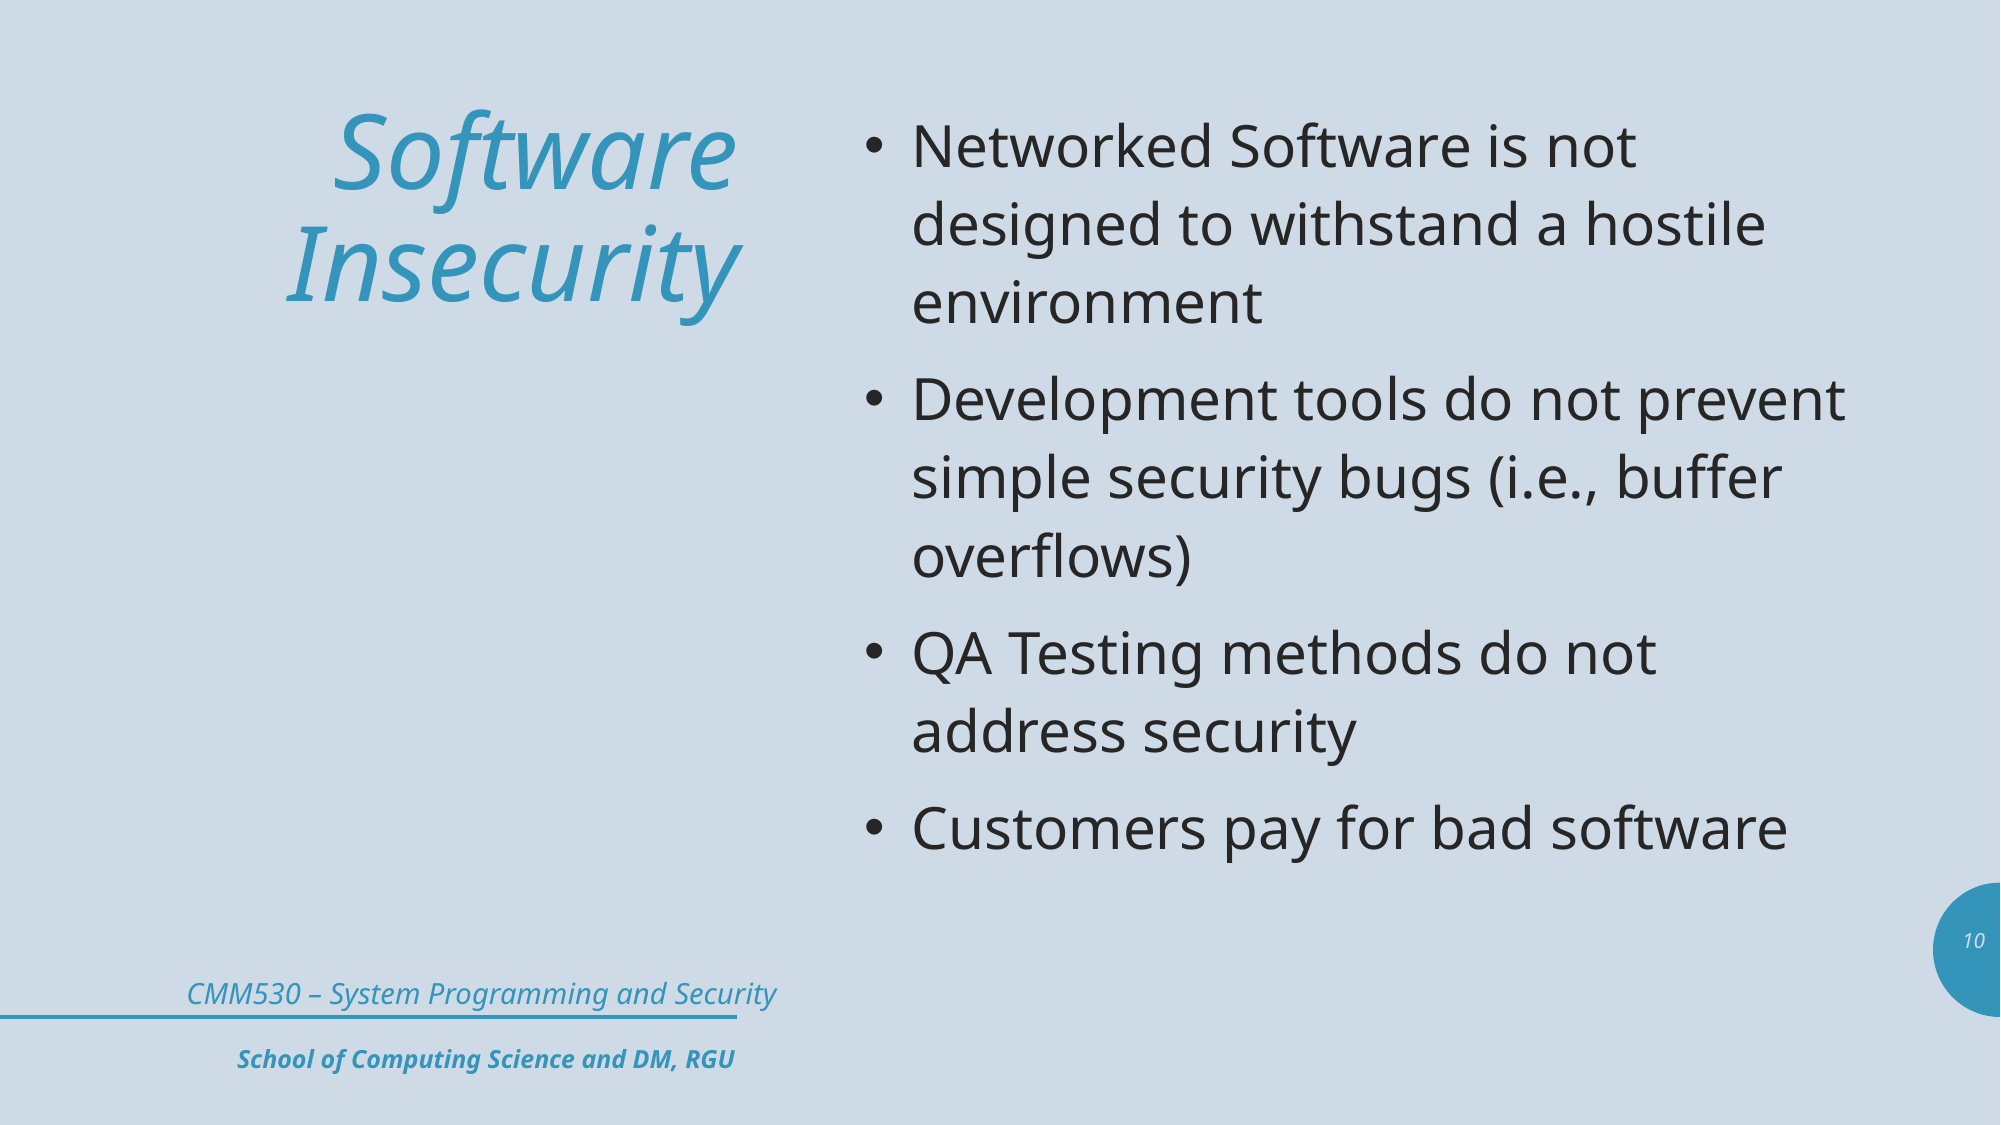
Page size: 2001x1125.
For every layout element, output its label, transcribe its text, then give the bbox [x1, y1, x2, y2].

list Networked Software is not designed to withstand a hostile environment Development tools do not prevent simple security bugs (i.e., buffer overflows) QA Testing methods do not address security Customers pay for bad software [849, 93, 1875, 905]
slide_number 10 [1933, 904, 2000, 980]
title Software Insecurity [125, 91, 754, 905]
